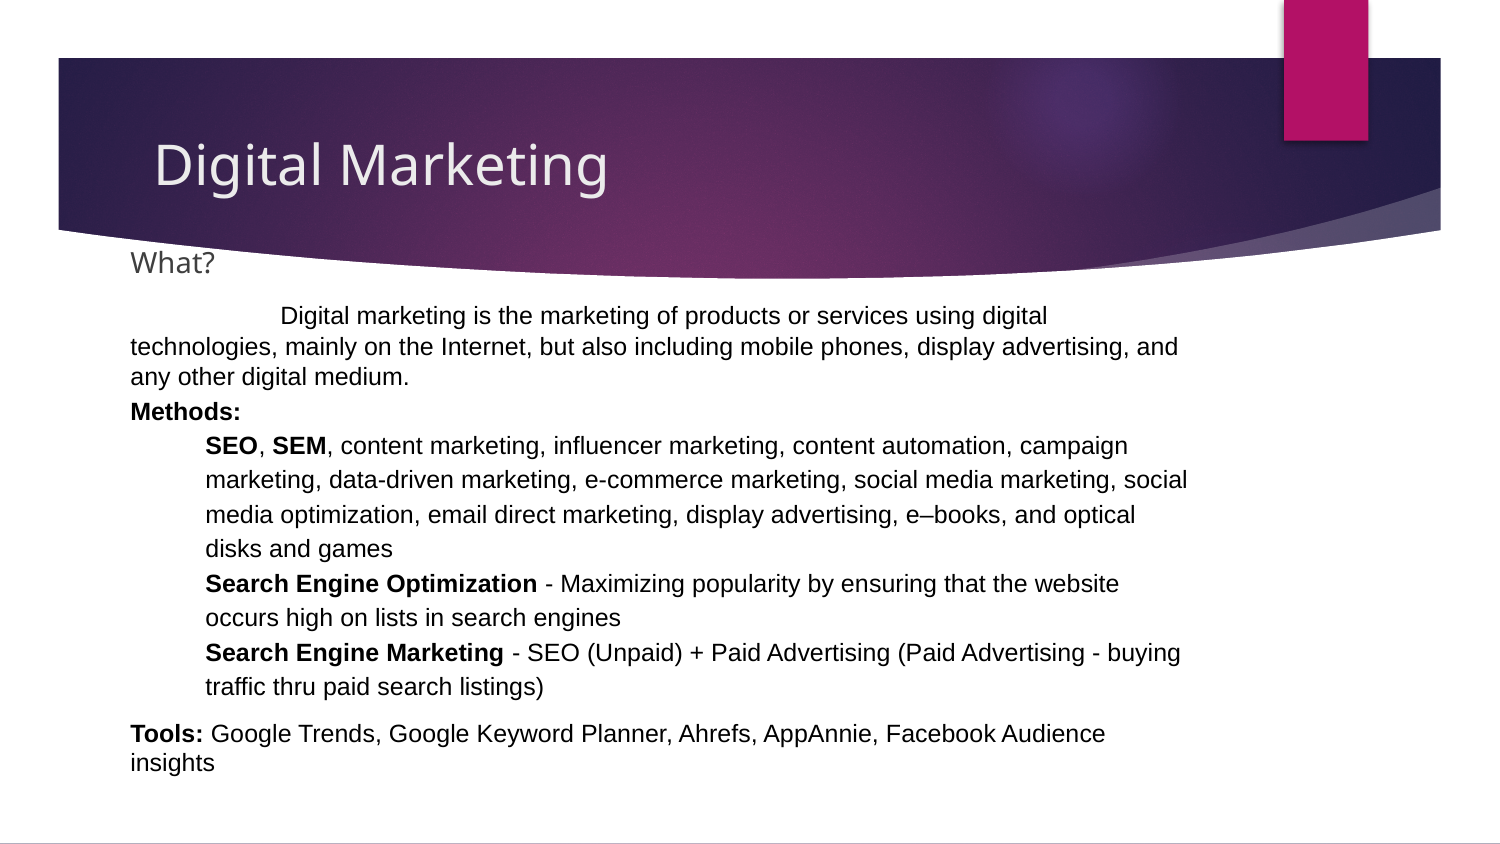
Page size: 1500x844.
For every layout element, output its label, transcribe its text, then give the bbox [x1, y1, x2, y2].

picture [59, 58, 1440, 248]
title Digital Marketing [142, 119, 1220, 207]
list What? Digital marketing is the marketing of products or services using digital technologies, mainly on the Internet, but also including mobile phones, display advertising, and any other digital medium. Methods: SEO, SEM, content marketing, influencer marketing, content automation, campaign marketing, data-driven marketing, e-commerce marketing, social media marketing, social media optimization, email direct marketing, display advertising, e–books, and optical disks and games Search Engine Optimization - Maximizing popularity by ensuring that the website occurs high on lists in search engines Search Engine Marketing - SEO (Unpaid) + Paid Advertising (Paid Advertising - buying traffic thru paid search listings) Tools: Google Trends, Google Keyword Planner, Ahrefs, AppAnnie, Facebook Audience insights [119, 238, 1206, 659]
